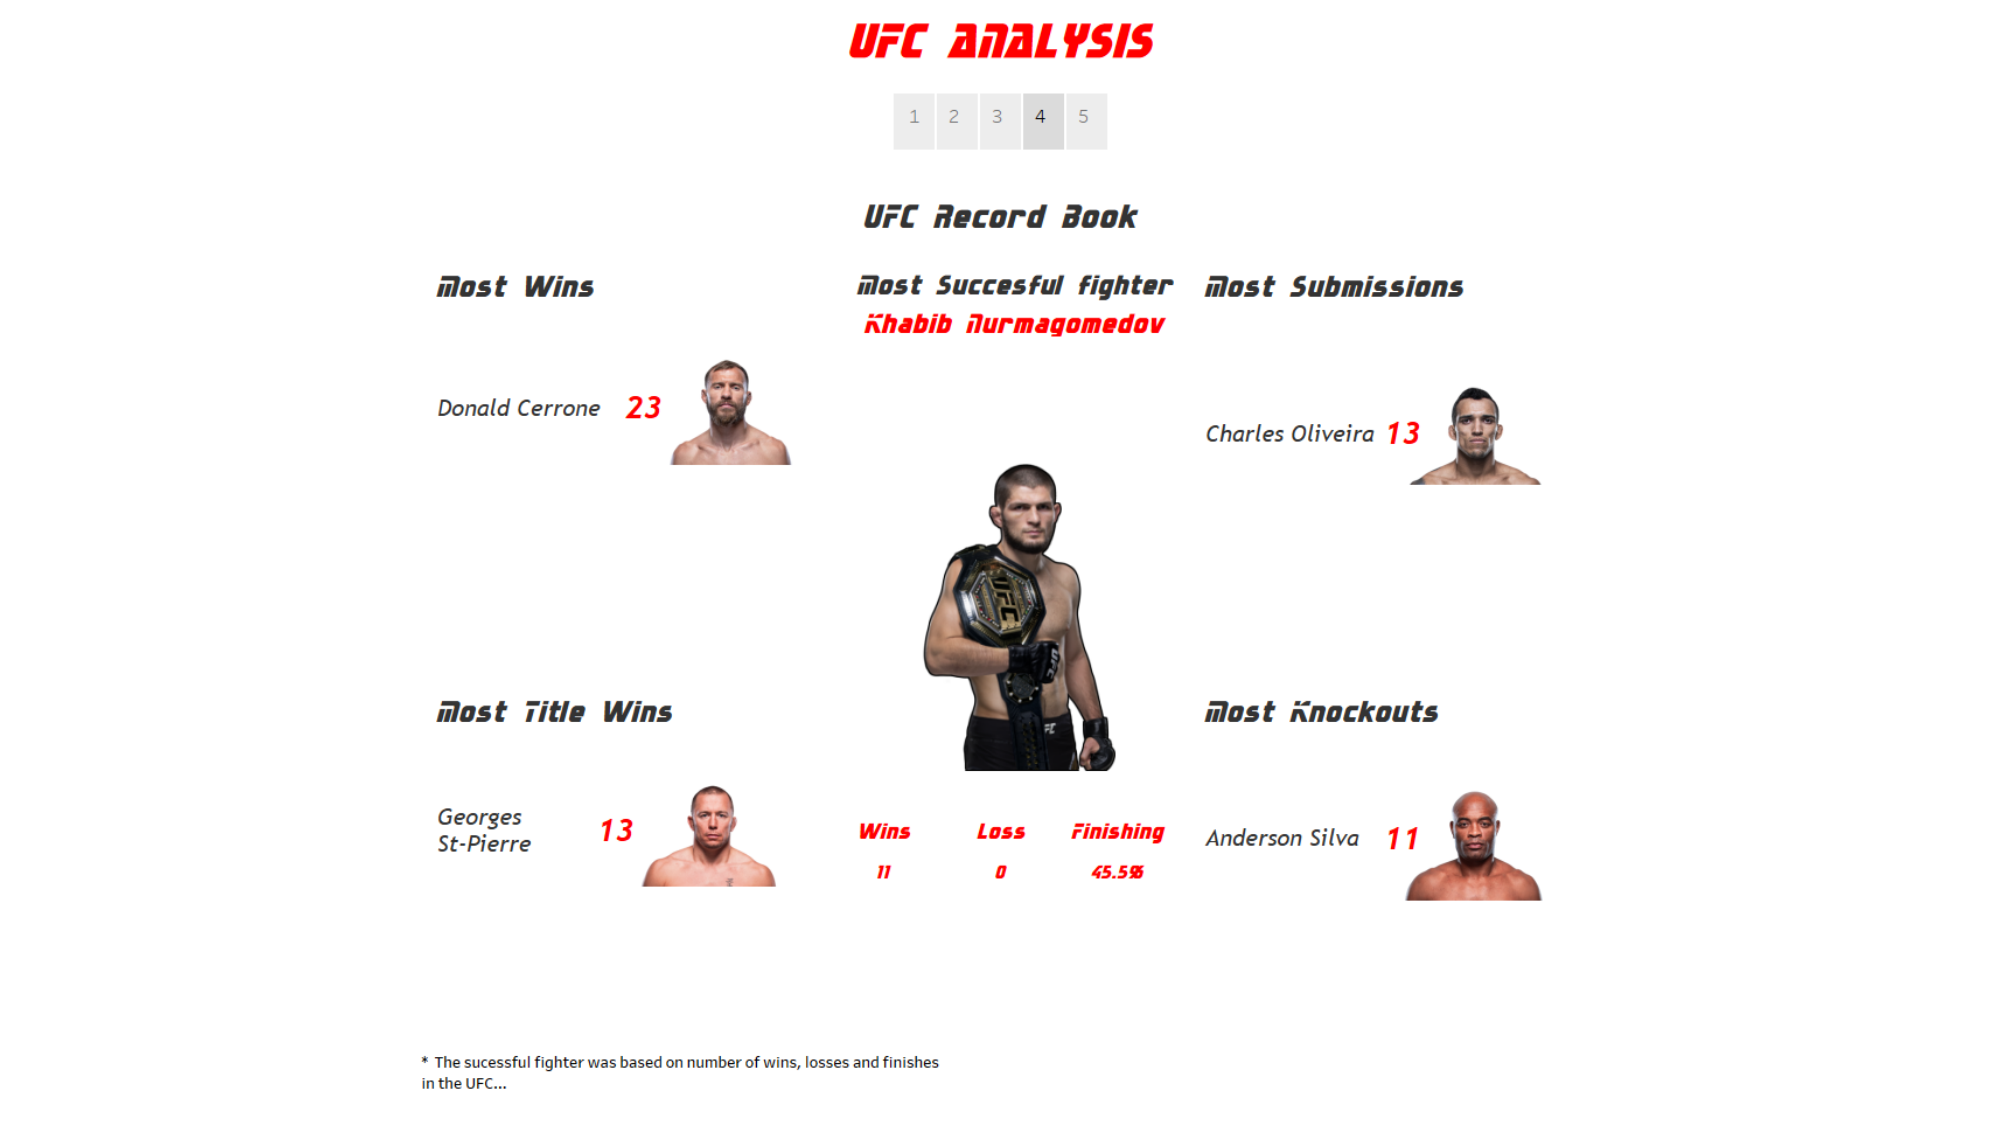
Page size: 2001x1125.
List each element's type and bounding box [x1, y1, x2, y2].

picture [407, 0, 1593, 1125]
